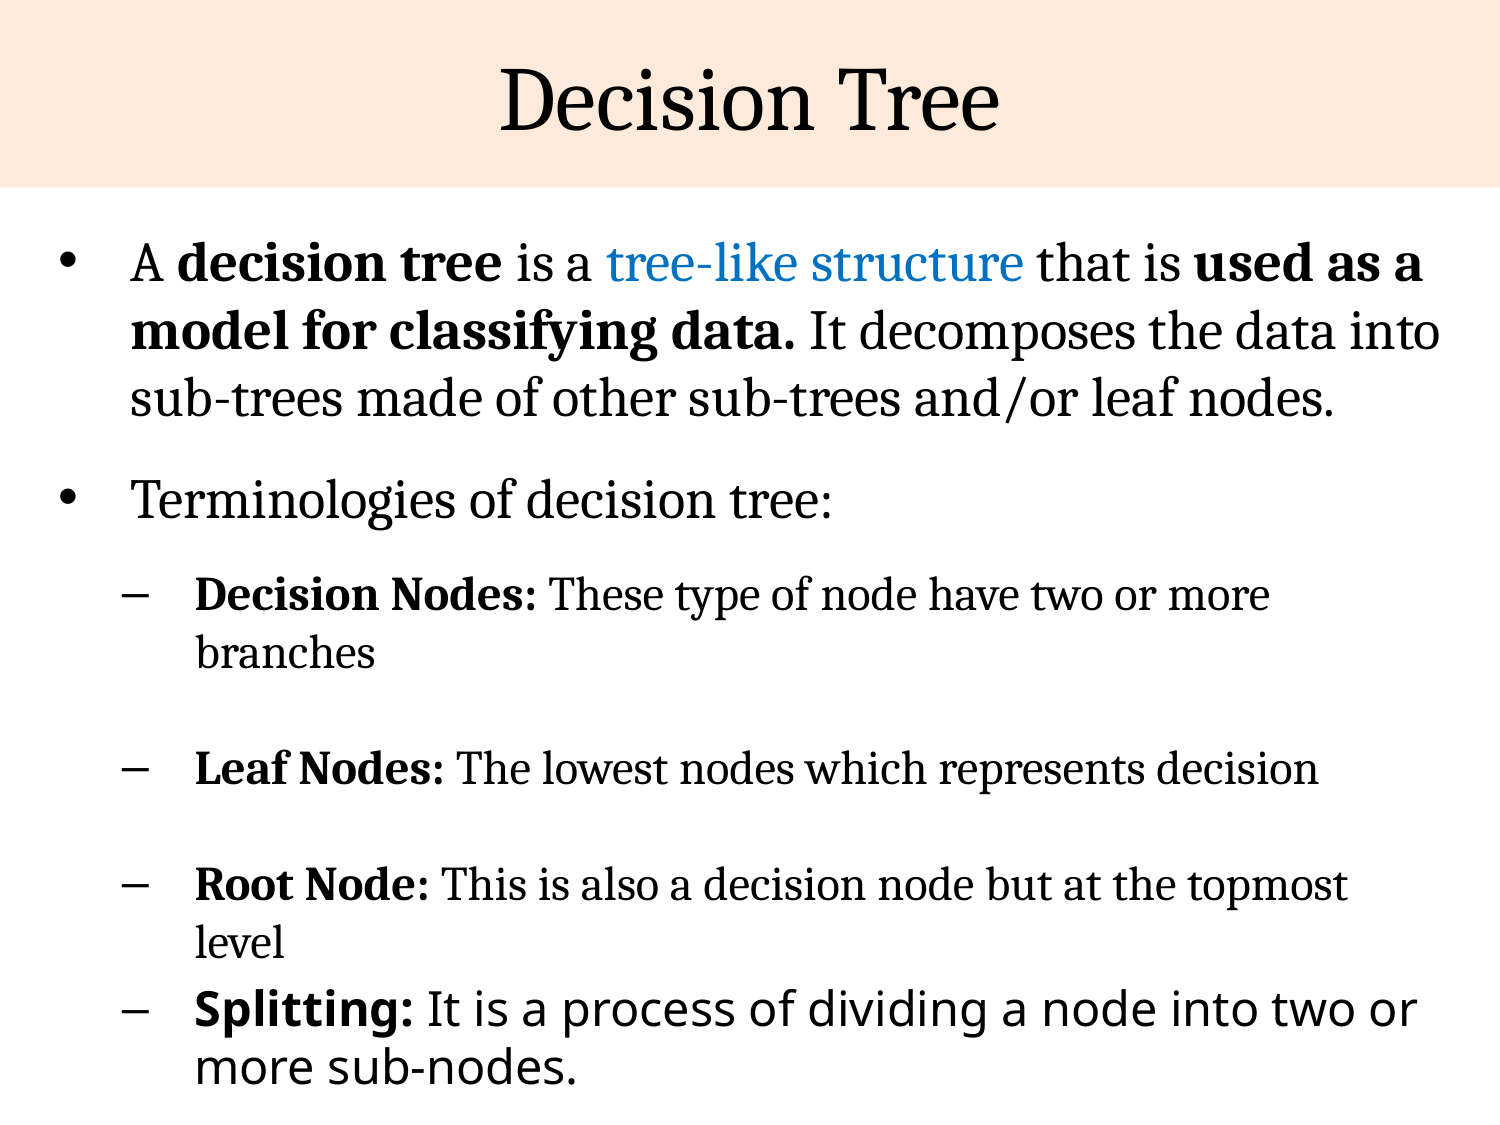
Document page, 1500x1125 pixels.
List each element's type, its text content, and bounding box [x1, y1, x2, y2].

list A decision tree is a tree-like structure that is used as a model for classifying data. It decomposes the data into sub-trees made of other sub-trees and/or leaf nodes. Terminologies of decision tree: Decision Nodes: These type of node have two or more branches Leaf Nodes: The lowest nodes which represents decision Root Node: This is also a decision node but at the topmost level Splitting: It is a process of dividing a node into two or more sub-nodes. [24, 217, 1463, 1125]
title Decision Tree [0, 0, 1500, 188]
